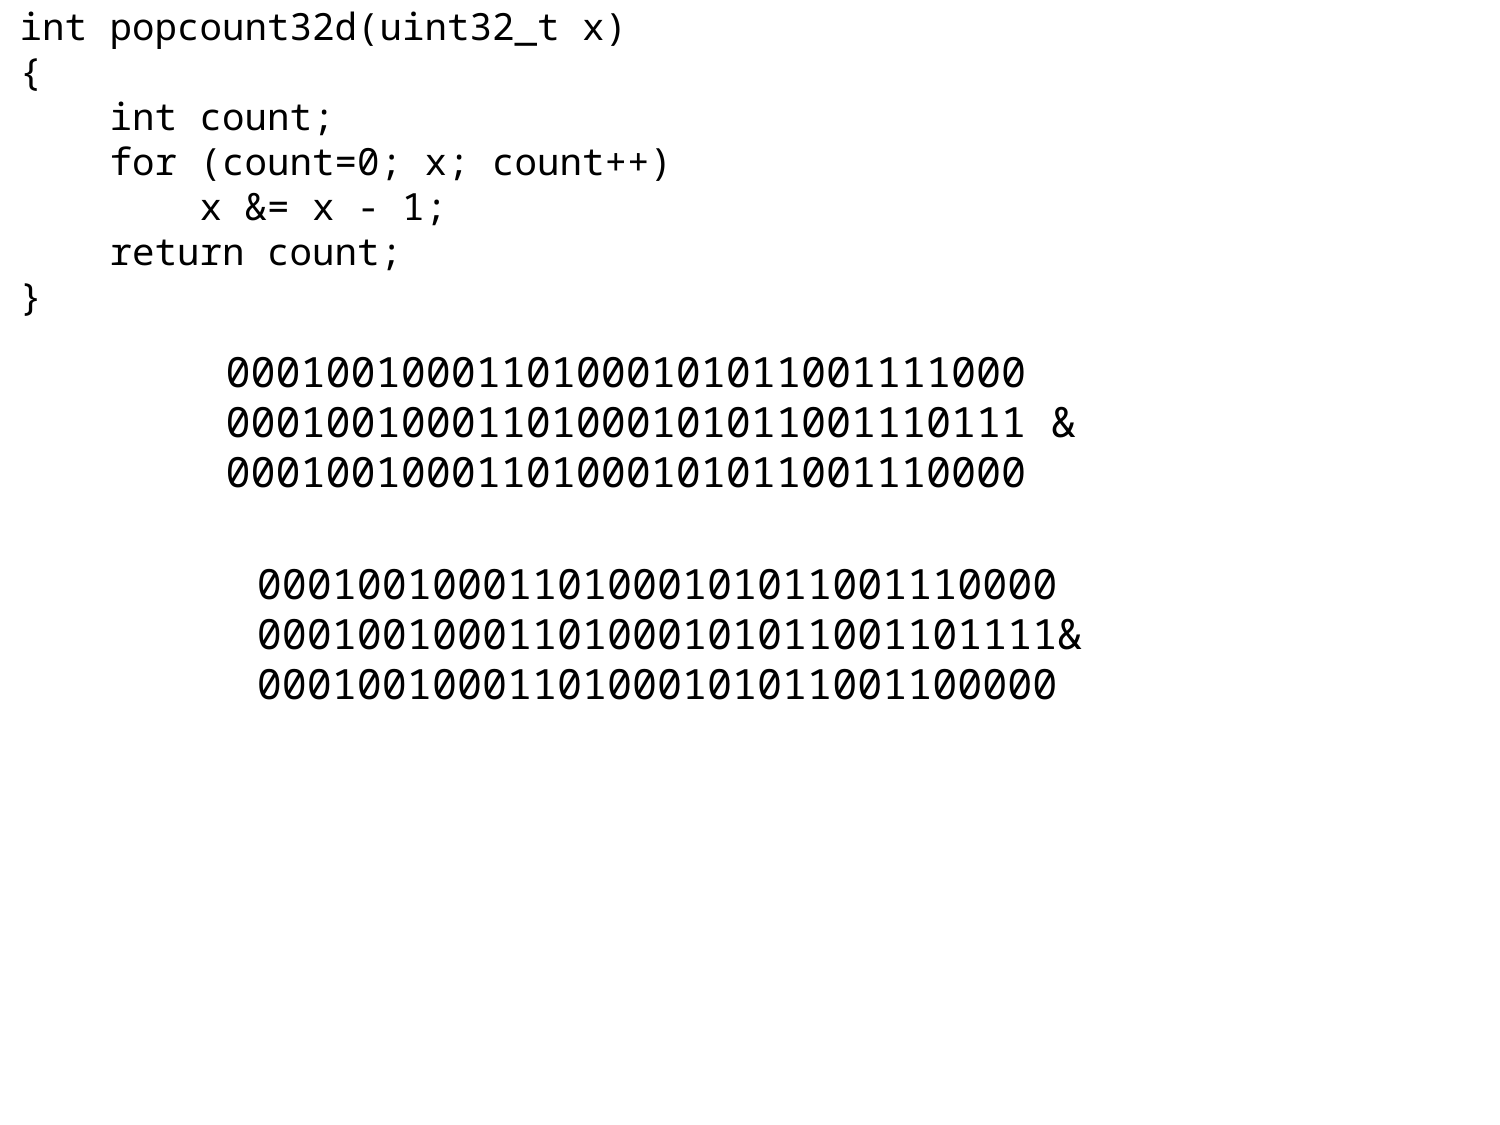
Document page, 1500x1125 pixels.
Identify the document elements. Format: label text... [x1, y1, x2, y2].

text_box int popcount32d(uint32_t x) { int count; for (count=0; x; count++) x &= x - 1; return count; } [4, 0, 687, 326]
text_box 00010010001101000101011001111000 00010010001101000101011001110111 & 00010010001101000101011001110000 [210, 338, 1091, 503]
text_box 00010010001101000101011001110000 00010010001101000101011001101111& 00010010001101000101011001100000 [242, 550, 1164, 716]
